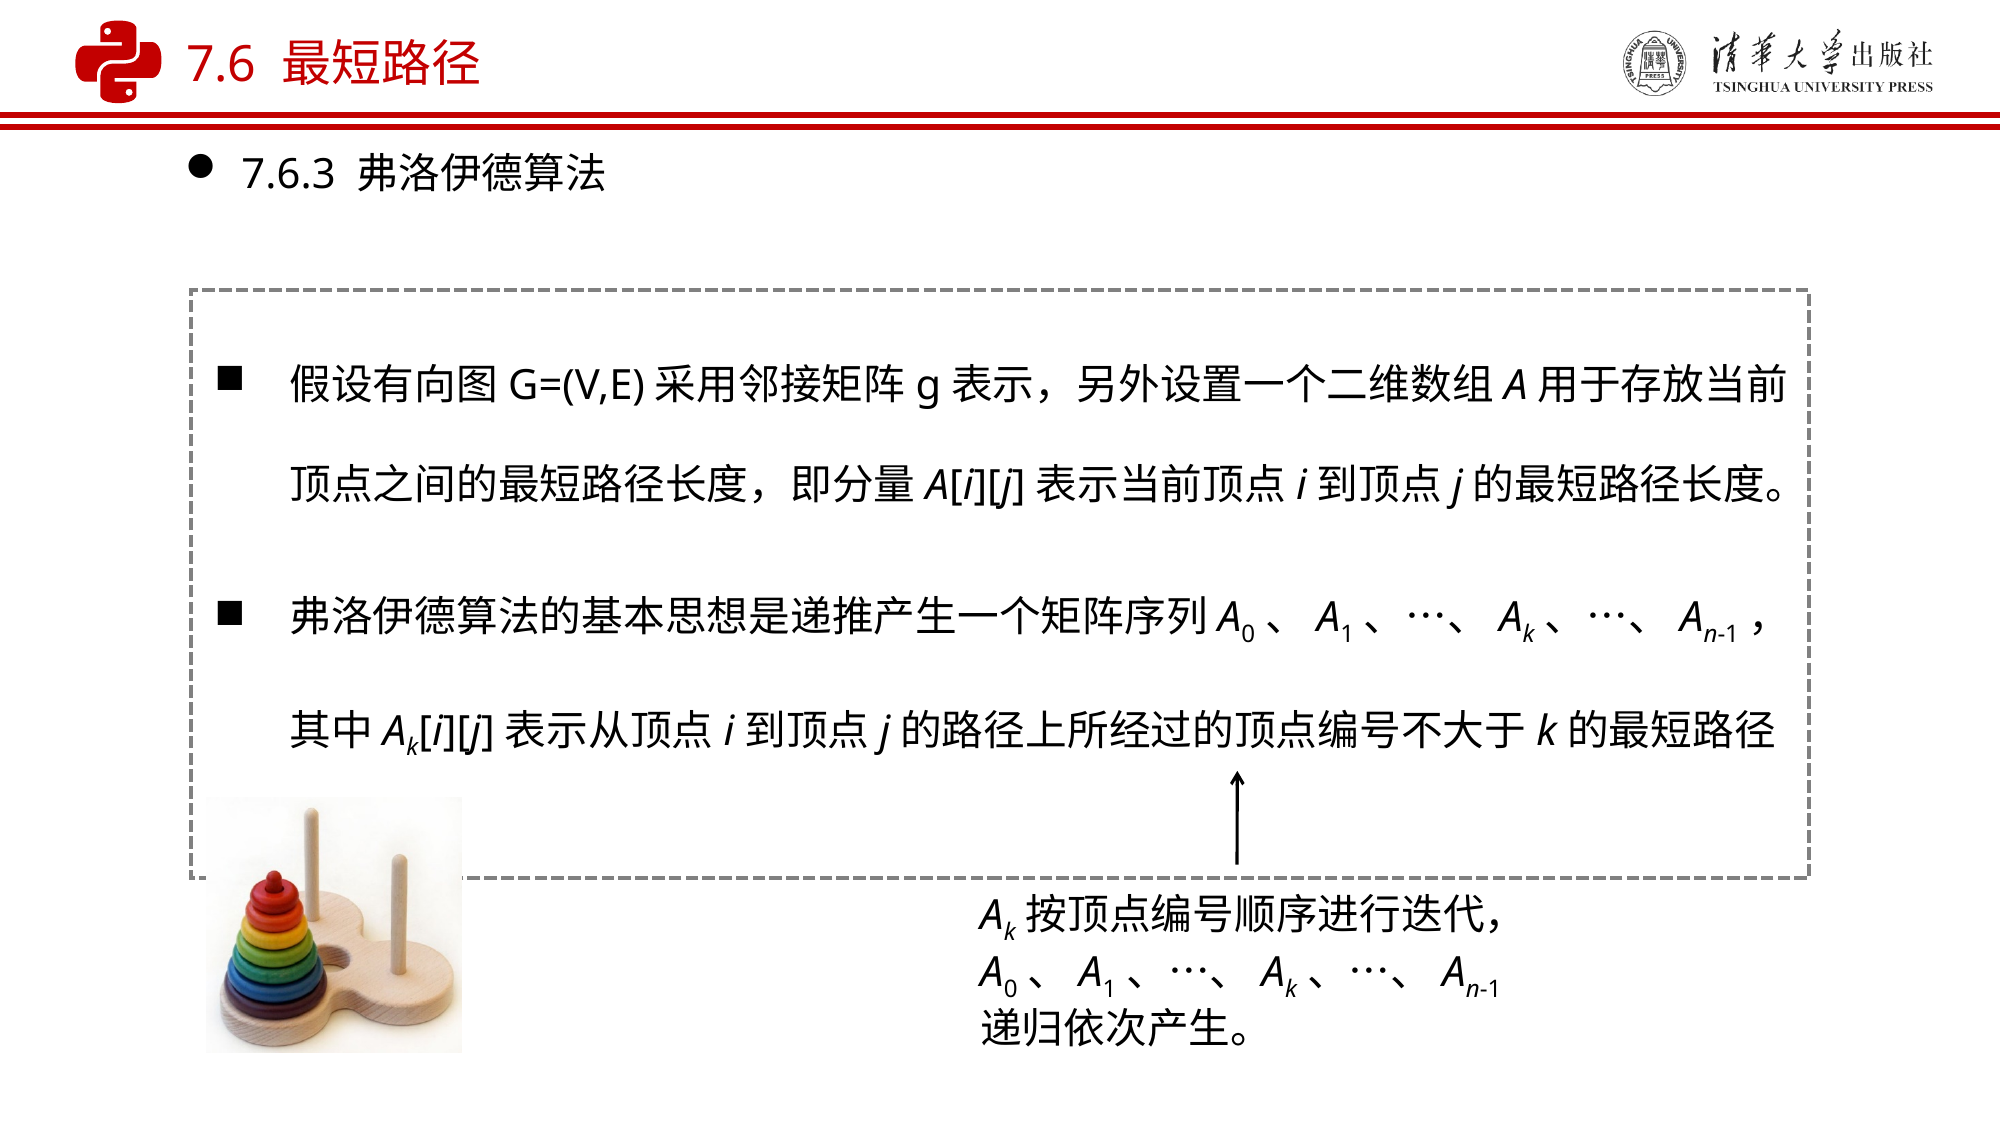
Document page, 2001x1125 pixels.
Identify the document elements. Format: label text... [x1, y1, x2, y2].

picture [206, 797, 462, 1053]
text_box 7.6 最短路径 [171, 24, 497, 99]
text_box 假设有向图G=(V,E)采用邻接矩阵g表示，另外设置一个二维数组A用于存放当前顶点之间的最短路径长度，即分量A[i][j]表示当前顶点i到顶点j的最短路径长度。 弗洛伊德算法的基本思想是递推产生一个矩阵序列A0、A1、…、Ak、…、An-1，其中Ak[i][j]表示从顶点i到顶点j的路径上所经过的顶点编号不大于k的最短路径长度。 [190, 289, 1810, 879]
text_box 7.6.3 弗洛伊德算法 [170, 139, 966, 204]
text_box Ak按顶点编号顺序进行迭代， A0、A1、…、Ak、…、An-1递归依次产生。 [965, 880, 1552, 1060]
